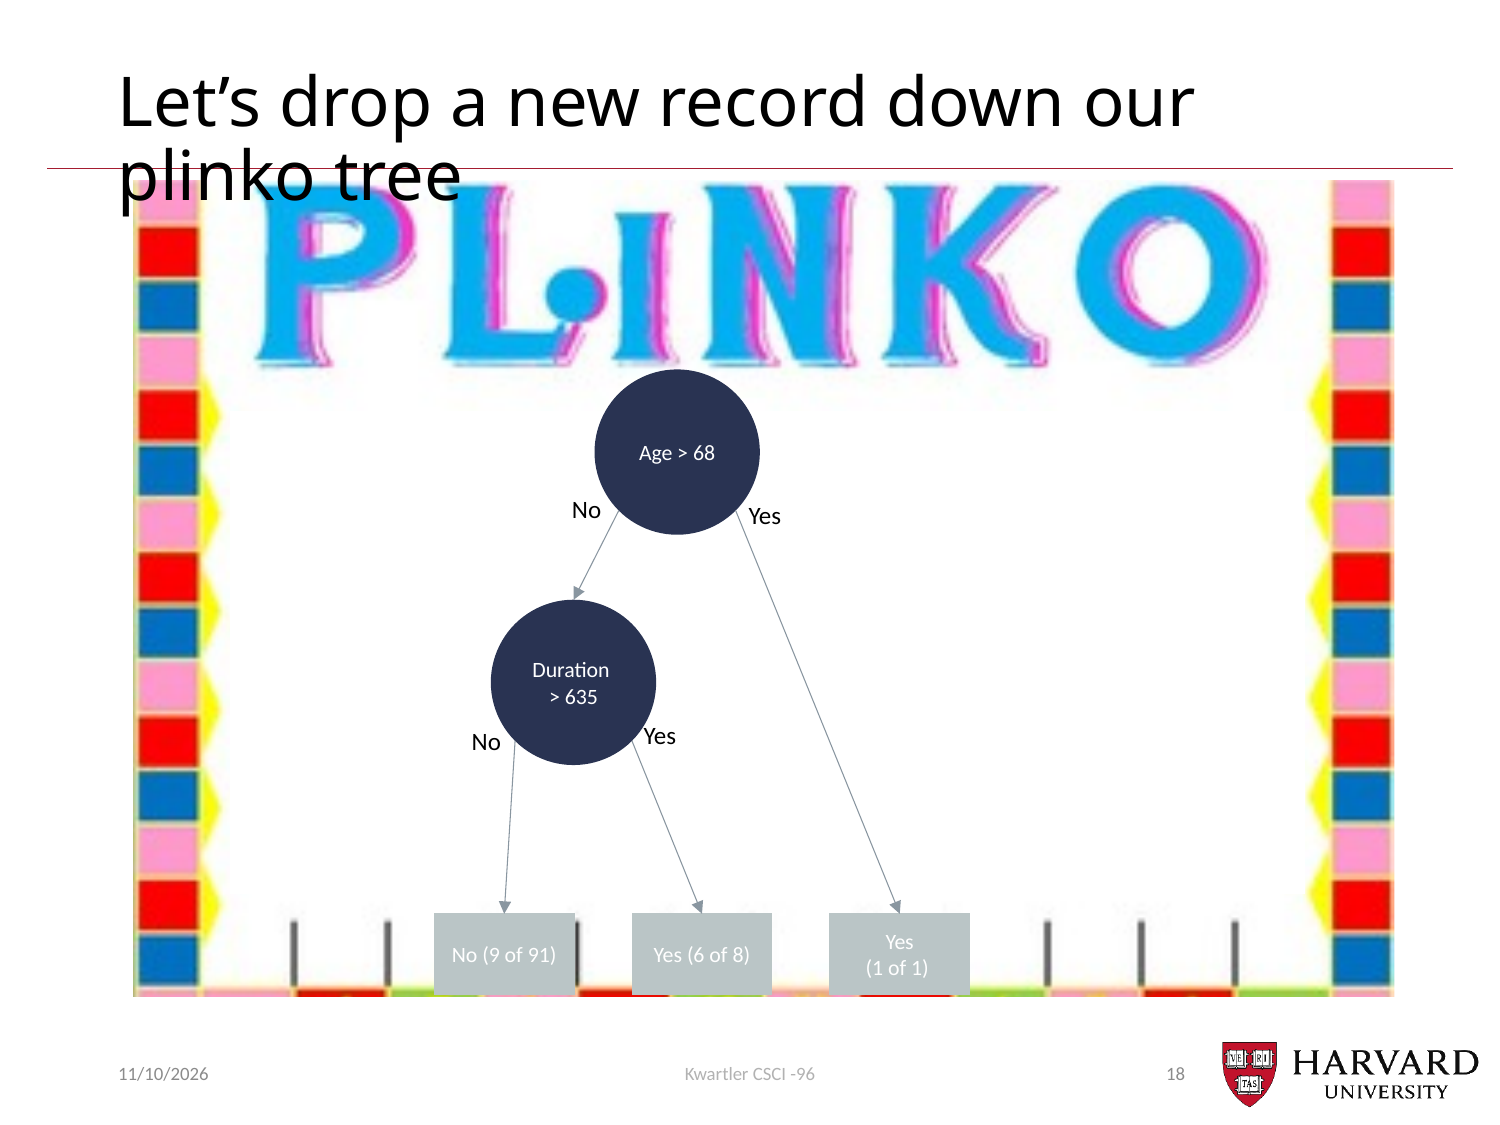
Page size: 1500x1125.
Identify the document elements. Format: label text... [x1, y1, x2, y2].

title Let’s drop a new record down our plinko tree [103, 59, 1397, 157]
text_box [434, 369, 970, 995]
picture [1200, 1024, 1500, 1125]
footer Kwartler CSCI -96 [496, 1042, 1004, 1103]
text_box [133, 180, 1395, 997]
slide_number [103, 1042, 441, 1103]
slide_number 18 [1059, 1042, 1200, 1103]
